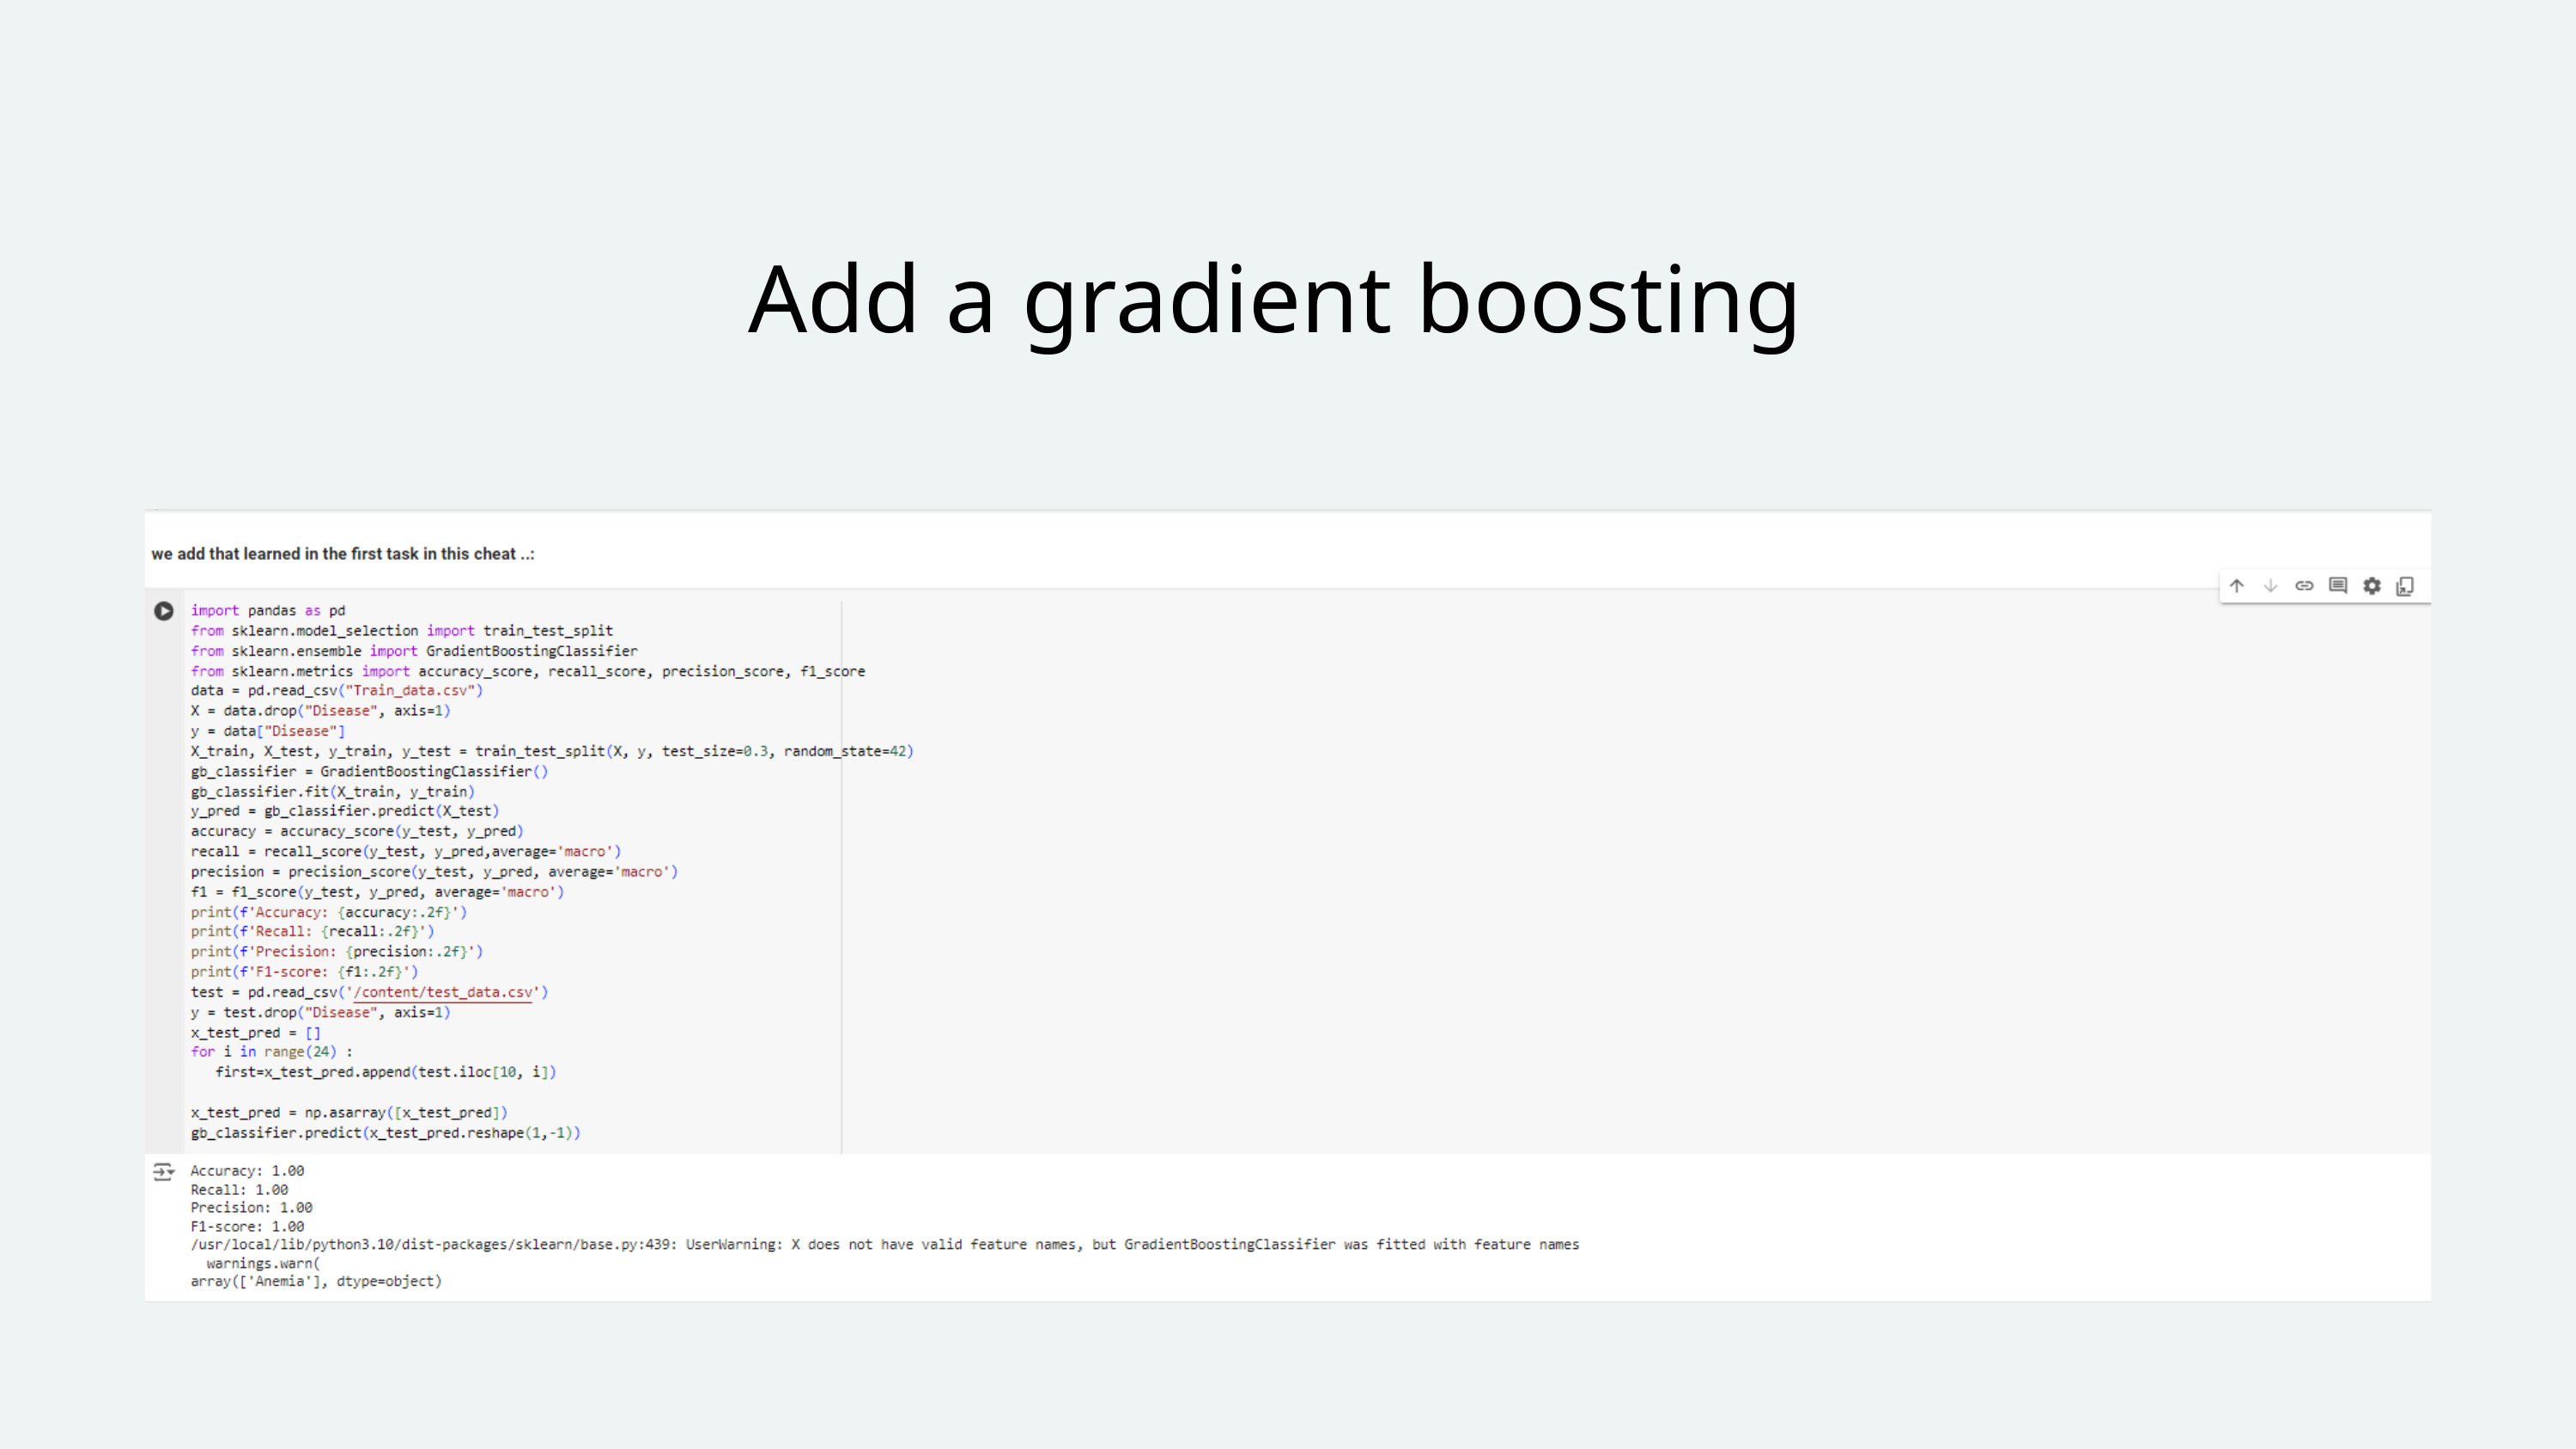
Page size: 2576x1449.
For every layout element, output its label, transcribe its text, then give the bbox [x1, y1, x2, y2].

text_box Add a gradient boosting [490, 221, 2086, 351]
text_box [144, 509, 2432, 1304]
